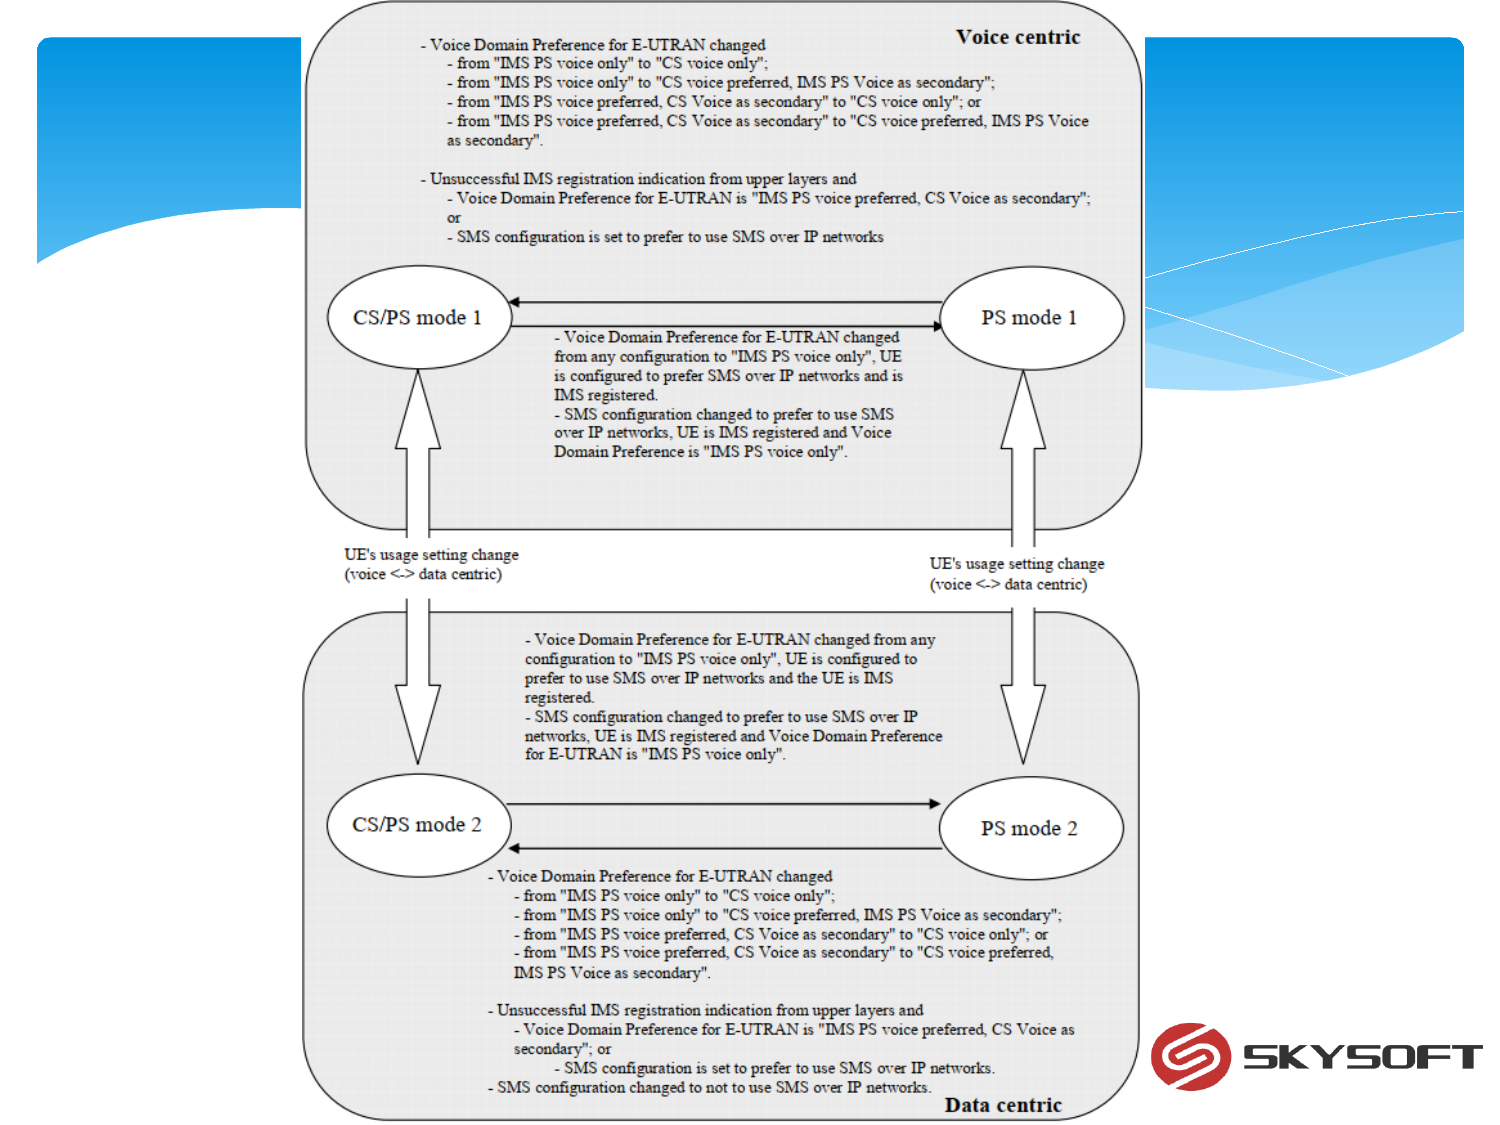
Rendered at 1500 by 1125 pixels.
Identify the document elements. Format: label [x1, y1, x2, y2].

picture [300, 0, 1483, 1125]
